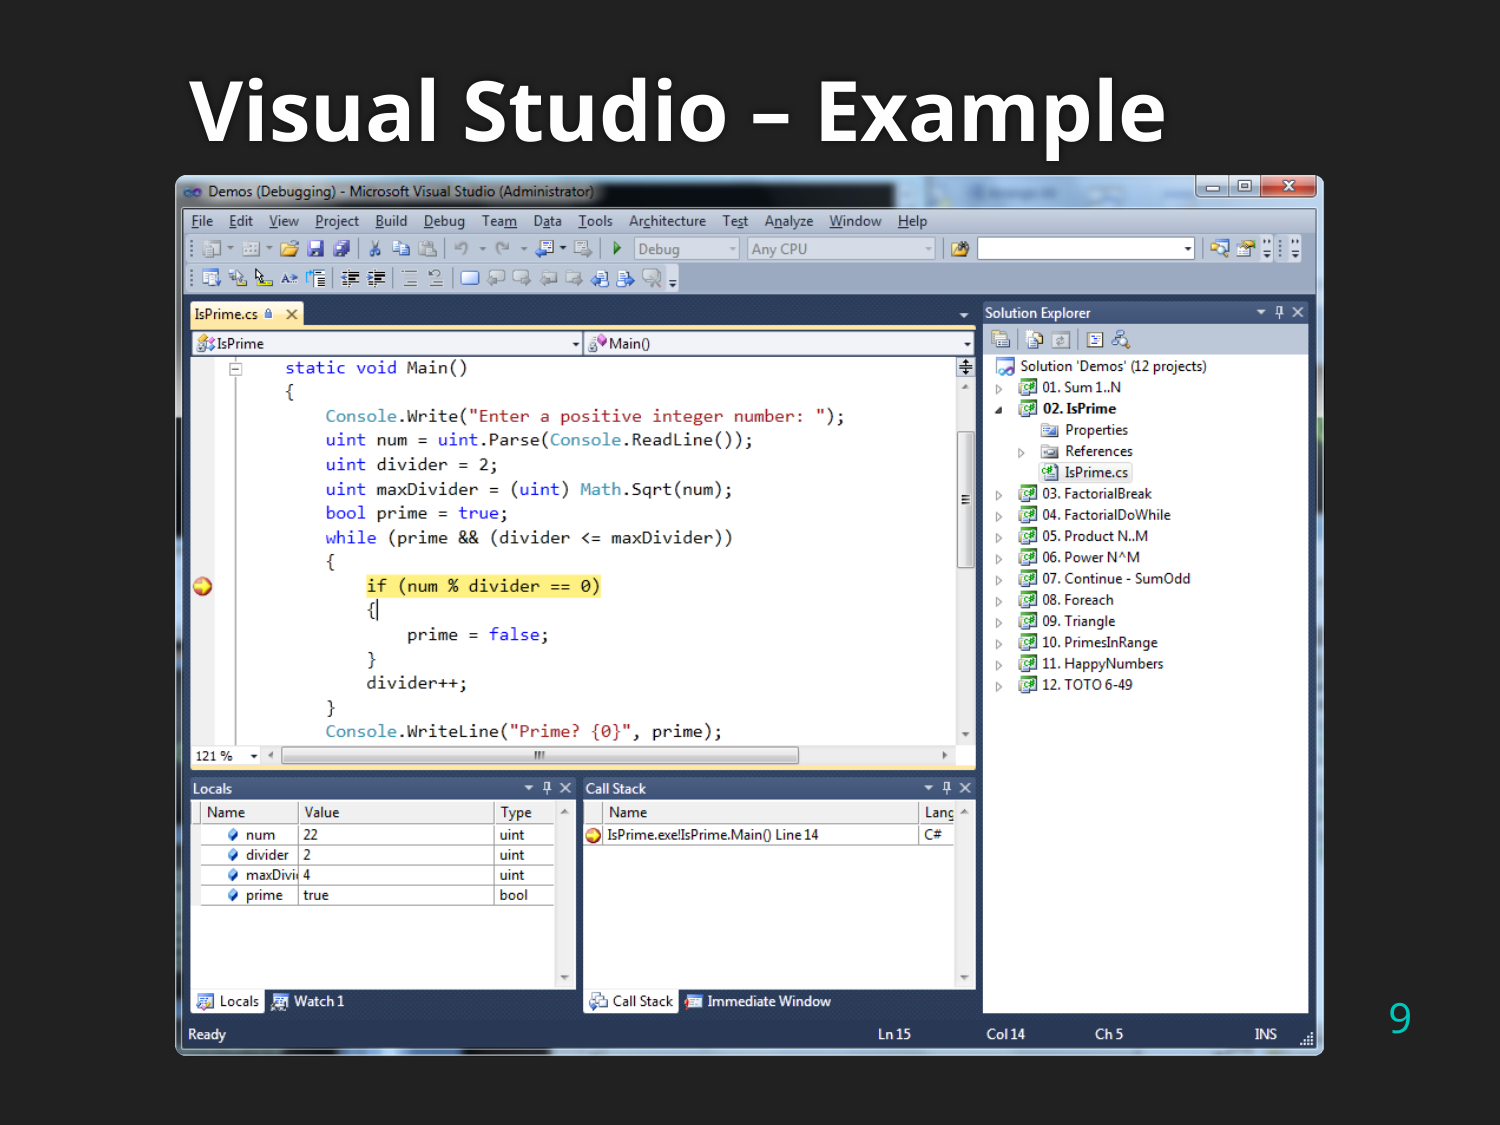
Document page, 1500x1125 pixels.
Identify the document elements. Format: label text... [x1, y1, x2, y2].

title Visual Studio – Example [174, 6, 1410, 166]
picture [174, 174, 1326, 1057]
slide_number 9 [1326, 970, 1428, 1051]
